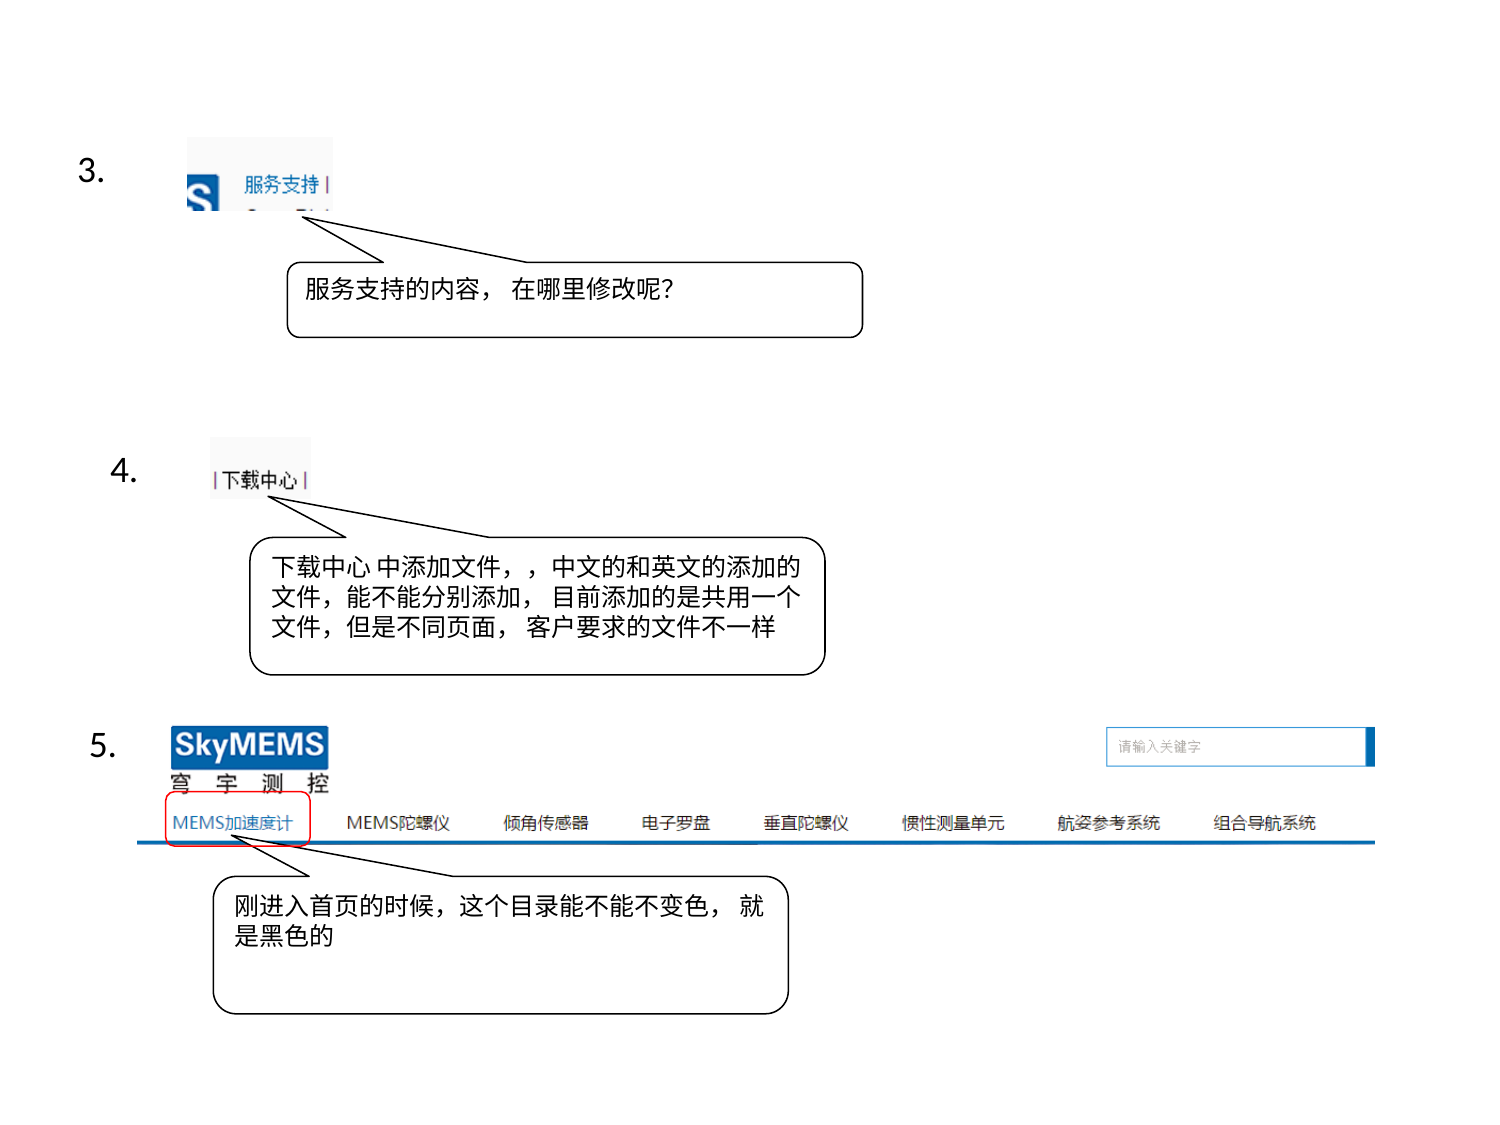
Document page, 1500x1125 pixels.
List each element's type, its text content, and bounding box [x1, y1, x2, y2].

text_box 5. [73, 712, 133, 773]
picture [209, 437, 311, 499]
picture [137, 712, 1376, 845]
text_box 刚进入首页的时候，这个目录能不能不变色， 就是黑色的 [213, 853, 789, 1014]
picture [187, 137, 334, 212]
text_box 4. [95, 437, 171, 498]
text_box 下载中心 中添加文件，，中文的和英文的添加的文件，能不能分别添加， 目前添加的是共用一个文件，但是不同页面， 客户要求的文件不一样 [249, 504, 826, 675]
text_box 服务支持的内容， 在哪里修改呢？ [287, 220, 863, 338]
text_box 3. [62, 137, 138, 198]
